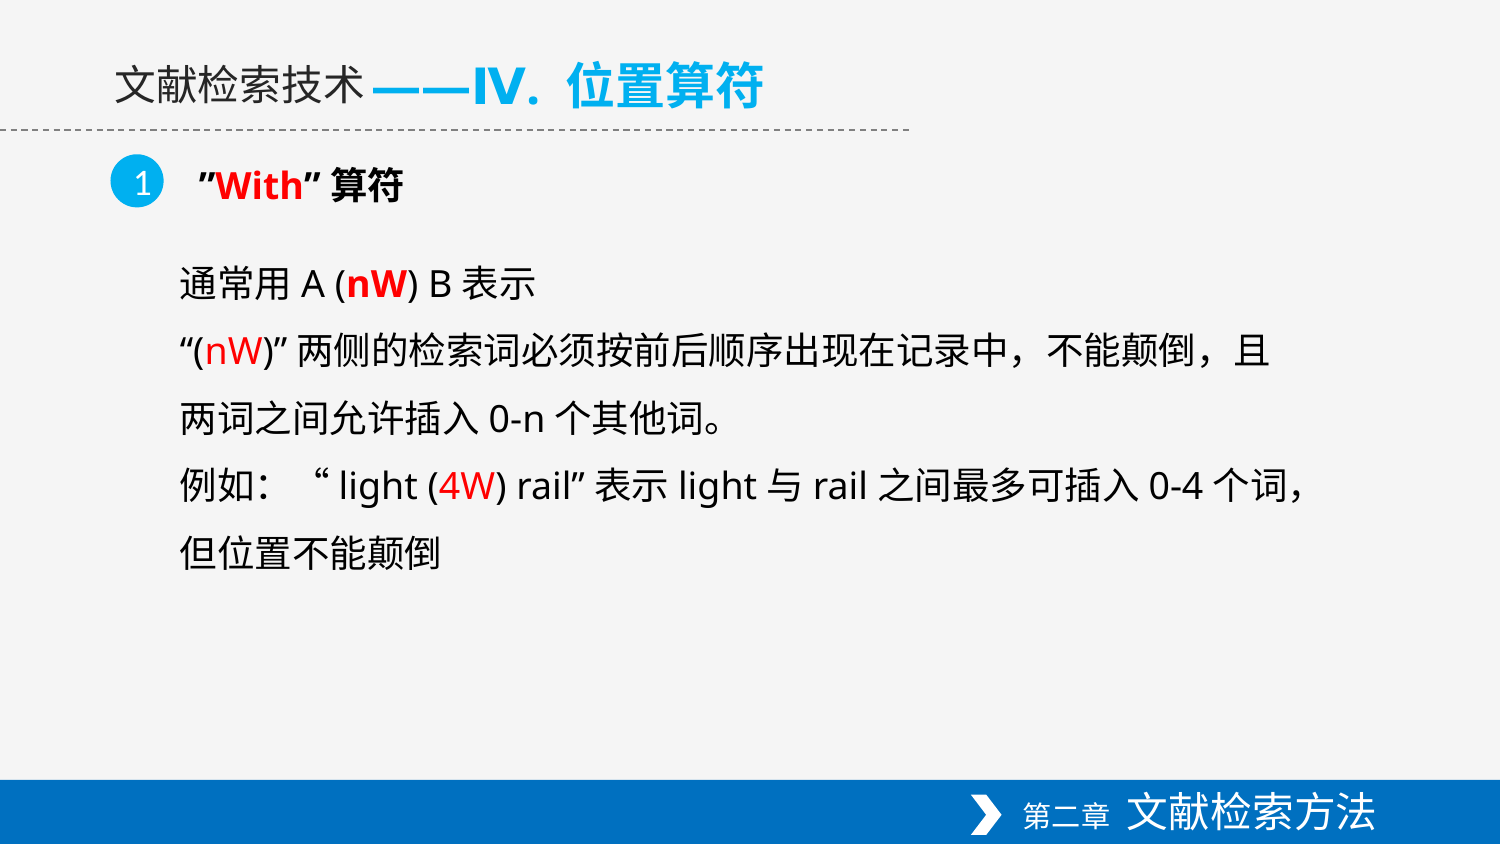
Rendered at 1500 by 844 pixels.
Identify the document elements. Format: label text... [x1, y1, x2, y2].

text_box 通常用A (nW) B表示 “(nW)”两侧的检索词必须按前后顺序出现在记录中，不能颠倒，且两词之间允许插入0-n个其他词。 例如：“light (4W) rail”表示light与rail之间最多可插入0-4个词，但位置不能颠倒 [164, 229, 1319, 583]
text_box ——Ⅳ. 位置算符 [356, 47, 1036, 122]
text_box 文献检索技术 [99, 51, 356, 117]
text_box ”With”算符 [184, 154, 420, 215]
text_box 1 [108, 152, 166, 210]
